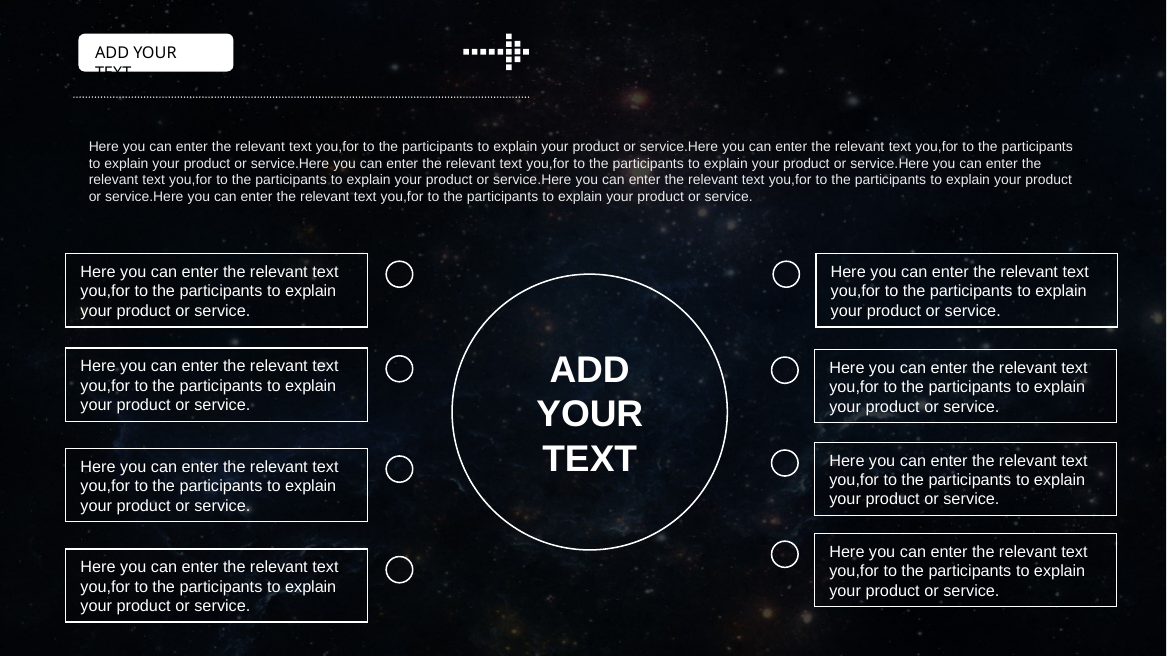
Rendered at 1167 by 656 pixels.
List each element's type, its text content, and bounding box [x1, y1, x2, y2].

text_box Here you can enter the relevant text you,for to the participants to explain your product or service. [65, 253, 368, 327]
text_box Here you can enter the relevant text you,for to the participants to explain your product or service. [65, 448, 368, 522]
text_box [386, 355, 413, 382]
text_box [514, 48, 521, 55]
text_box ADD YOUR TEXT [78, 33, 234, 72]
text_box [523, 48, 529, 55]
text_box [773, 261, 800, 288]
text_box [488, 48, 495, 55]
text_box [386, 455, 413, 483]
text_box [506, 33, 512, 40]
text_box [463, 48, 469, 55]
text_box [514, 56, 521, 63]
text_box Here you can enter the relevant text you,for to the participants to explain your product or service. [814, 349, 1117, 423]
picture [0, 0, 1167, 656]
text_box [506, 56, 512, 63]
text_box [386, 556, 413, 583]
text_box Here you can enter the relevant text you,for to the participants to explain your product or service. [65, 348, 368, 422]
text_box [771, 450, 799, 477]
text_box ADD YOUR TEXT [452, 274, 728, 550]
text_box [497, 48, 504, 55]
text_box Here you can enter the relevant text you,for to the participants to explain your product or service. [65, 548, 368, 623]
text_box [506, 64, 512, 71]
text_box Here you can enter the relevant text you,for to the participants to explain your product or service. [814, 533, 1117, 607]
text_box [771, 541, 799, 568]
text_box [514, 40, 521, 47]
text_box [471, 48, 478, 55]
text_box [771, 357, 799, 384]
text_box [386, 261, 413, 288]
text_box [480, 48, 487, 55]
text_box Here you can enter the relevant text you,for to the participants to explain your product or service. [815, 253, 1118, 327]
text_box [506, 48, 512, 55]
text_box Here you can enter the relevant text you,for to the participants to explain your product or service. [814, 442, 1117, 516]
text_box Here you can enter the relevant text you,for to the participants to explain your product or service.Here you can enter the relevant text you,for to the participants to explain your product or service.Here you can enter the relevant text you,for to the participants to explain your product or service.Here you can enter the relevant text you,for to the participants to explain your product or service.Here you can enter the relevant text you,for to the participants to explain your product or service.Here you can enter the relevant text you,for to the participants to explain your product or service. [73, 130, 1093, 212]
